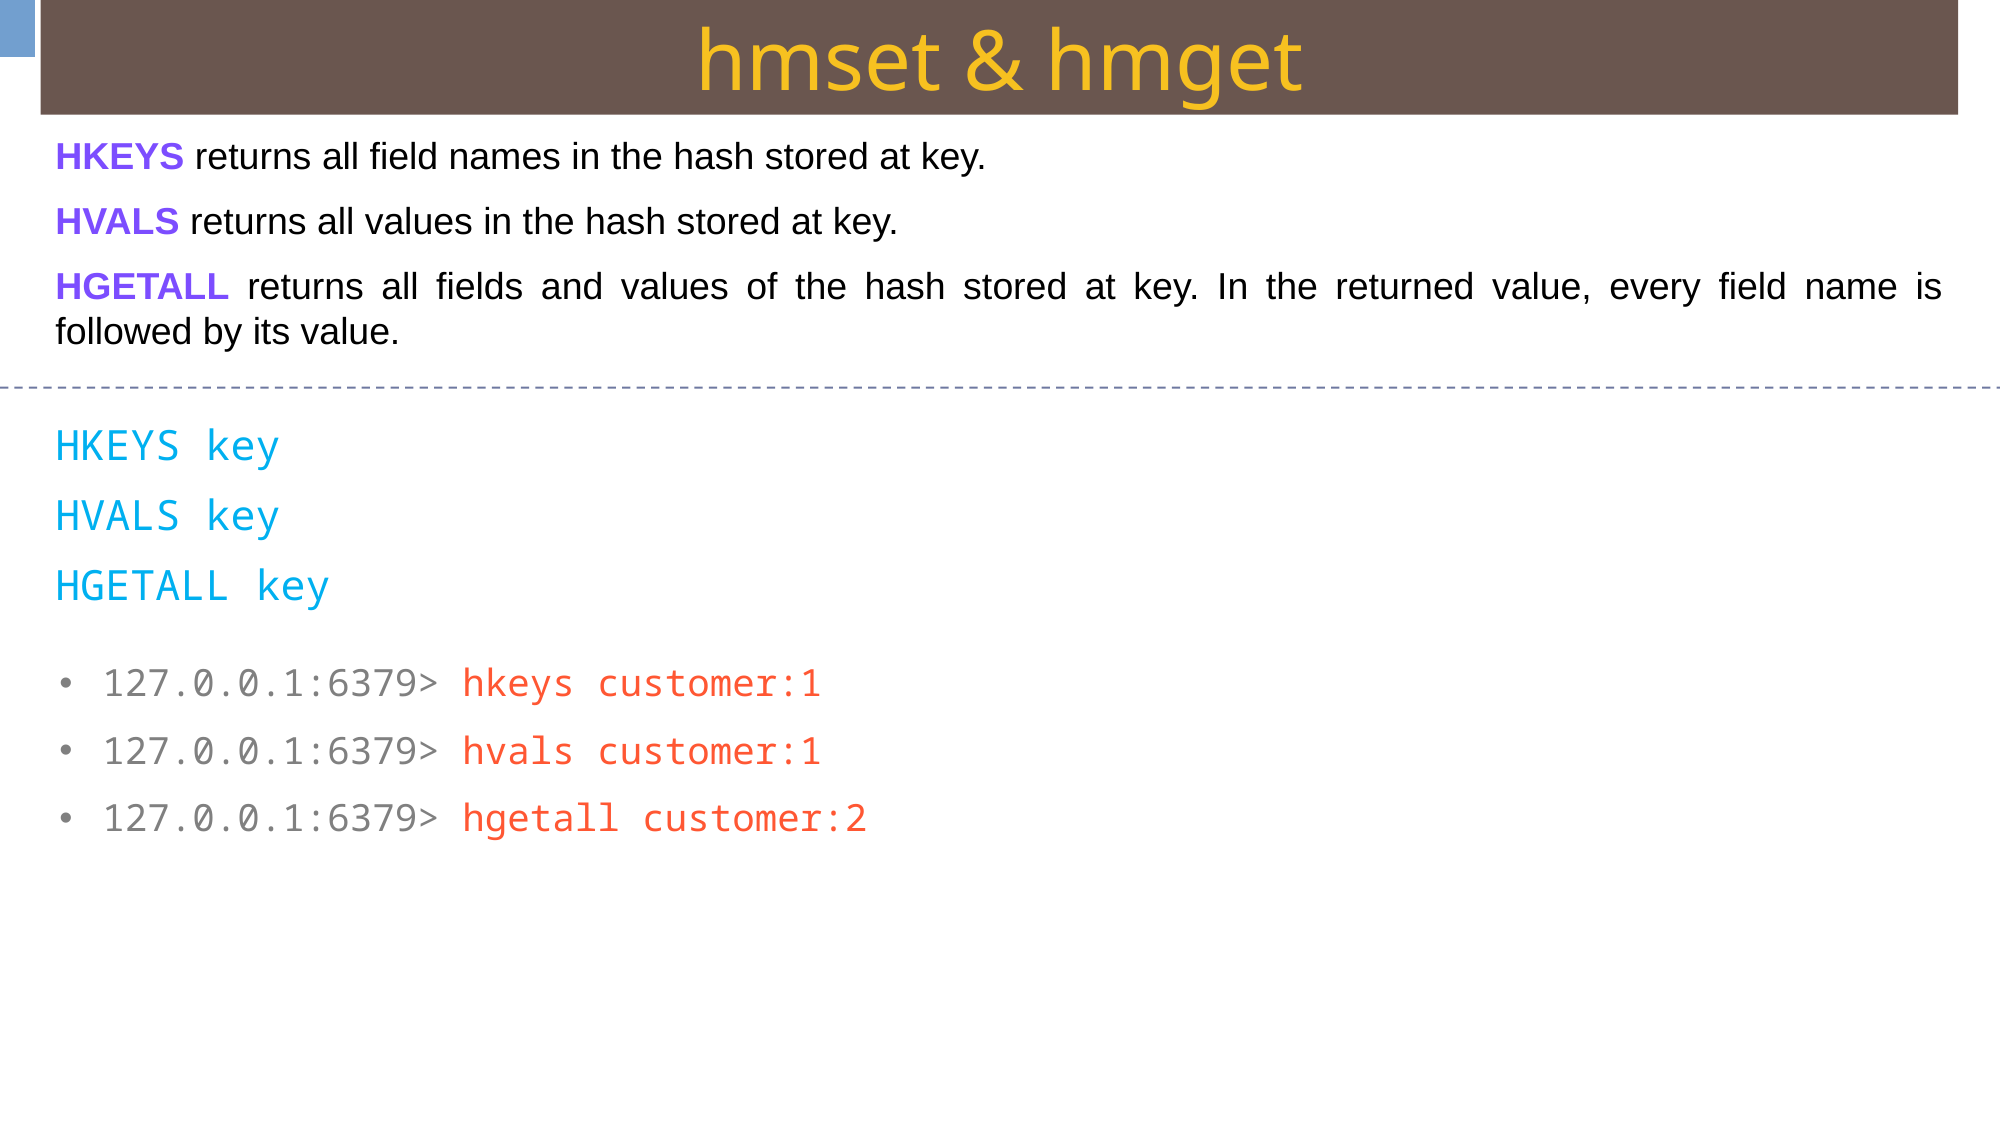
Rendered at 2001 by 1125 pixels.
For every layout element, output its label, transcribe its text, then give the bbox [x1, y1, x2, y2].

text_box HKEYS returns all field names in the hash stored at key. HVALS returns all values in the hash stored at key. HGETALL returns all fields and values of the hash stored at key. In the returned value, every field name is followed by its value. [40, 124, 1959, 360]
text_box 127.0.0.1:6379> hkeys customer:1 127.0.0.1:6379> hvals customer:1 127.0.0.1:6379> hgetall customer:2 [40, 629, 1496, 847]
text_box HKEYS key HVALS key HGETALL key [40, 411, 1959, 617]
text_box hmset & hmget [40, 0, 1959, 115]
